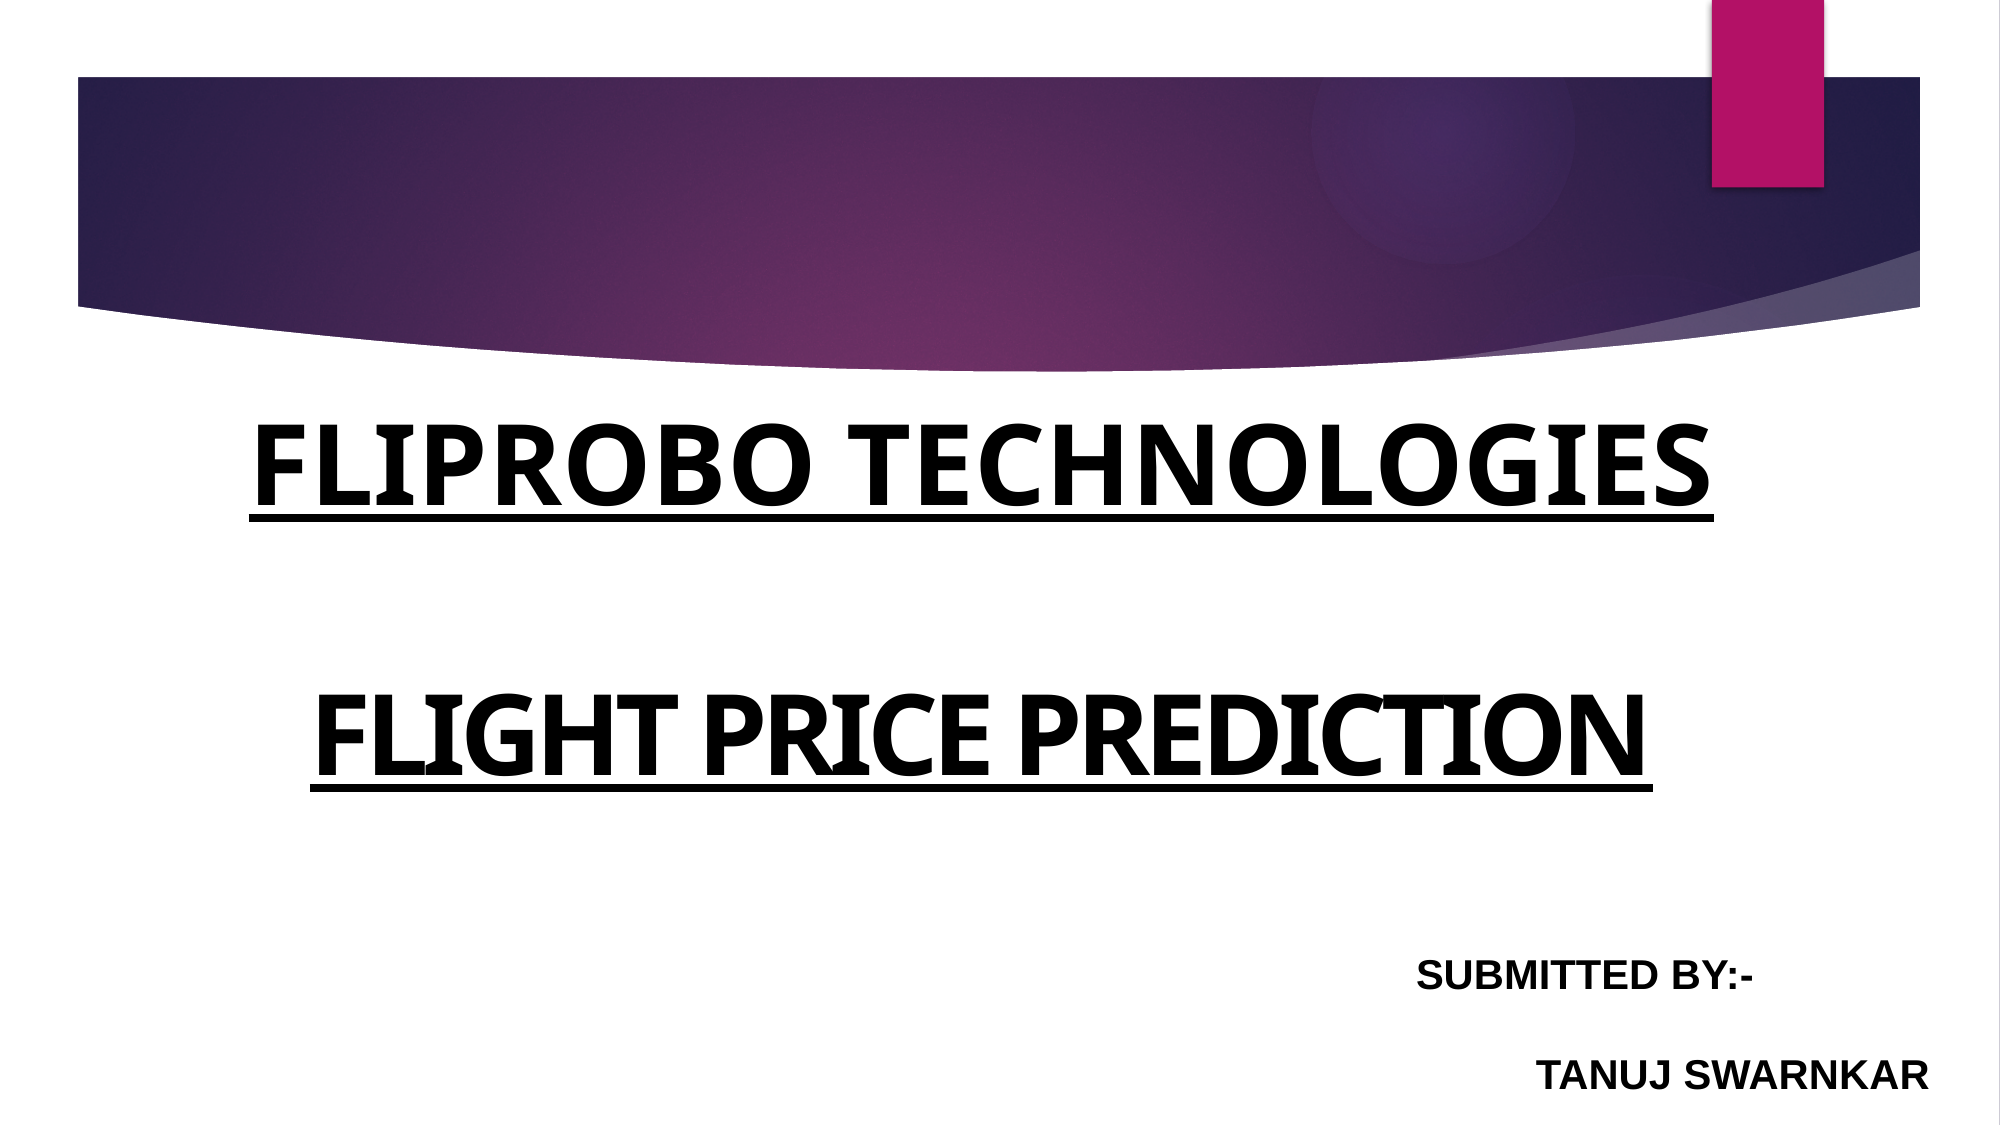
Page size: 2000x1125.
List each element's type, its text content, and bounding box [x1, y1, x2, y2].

text_box SUBMITTED BY:- TANUJ SWARNKAR [1401, 940, 1945, 1106]
text_box FLIPROBO TECHNOLOGIES FLIGHT PRICE PREDICTION [233, 385, 1730, 806]
